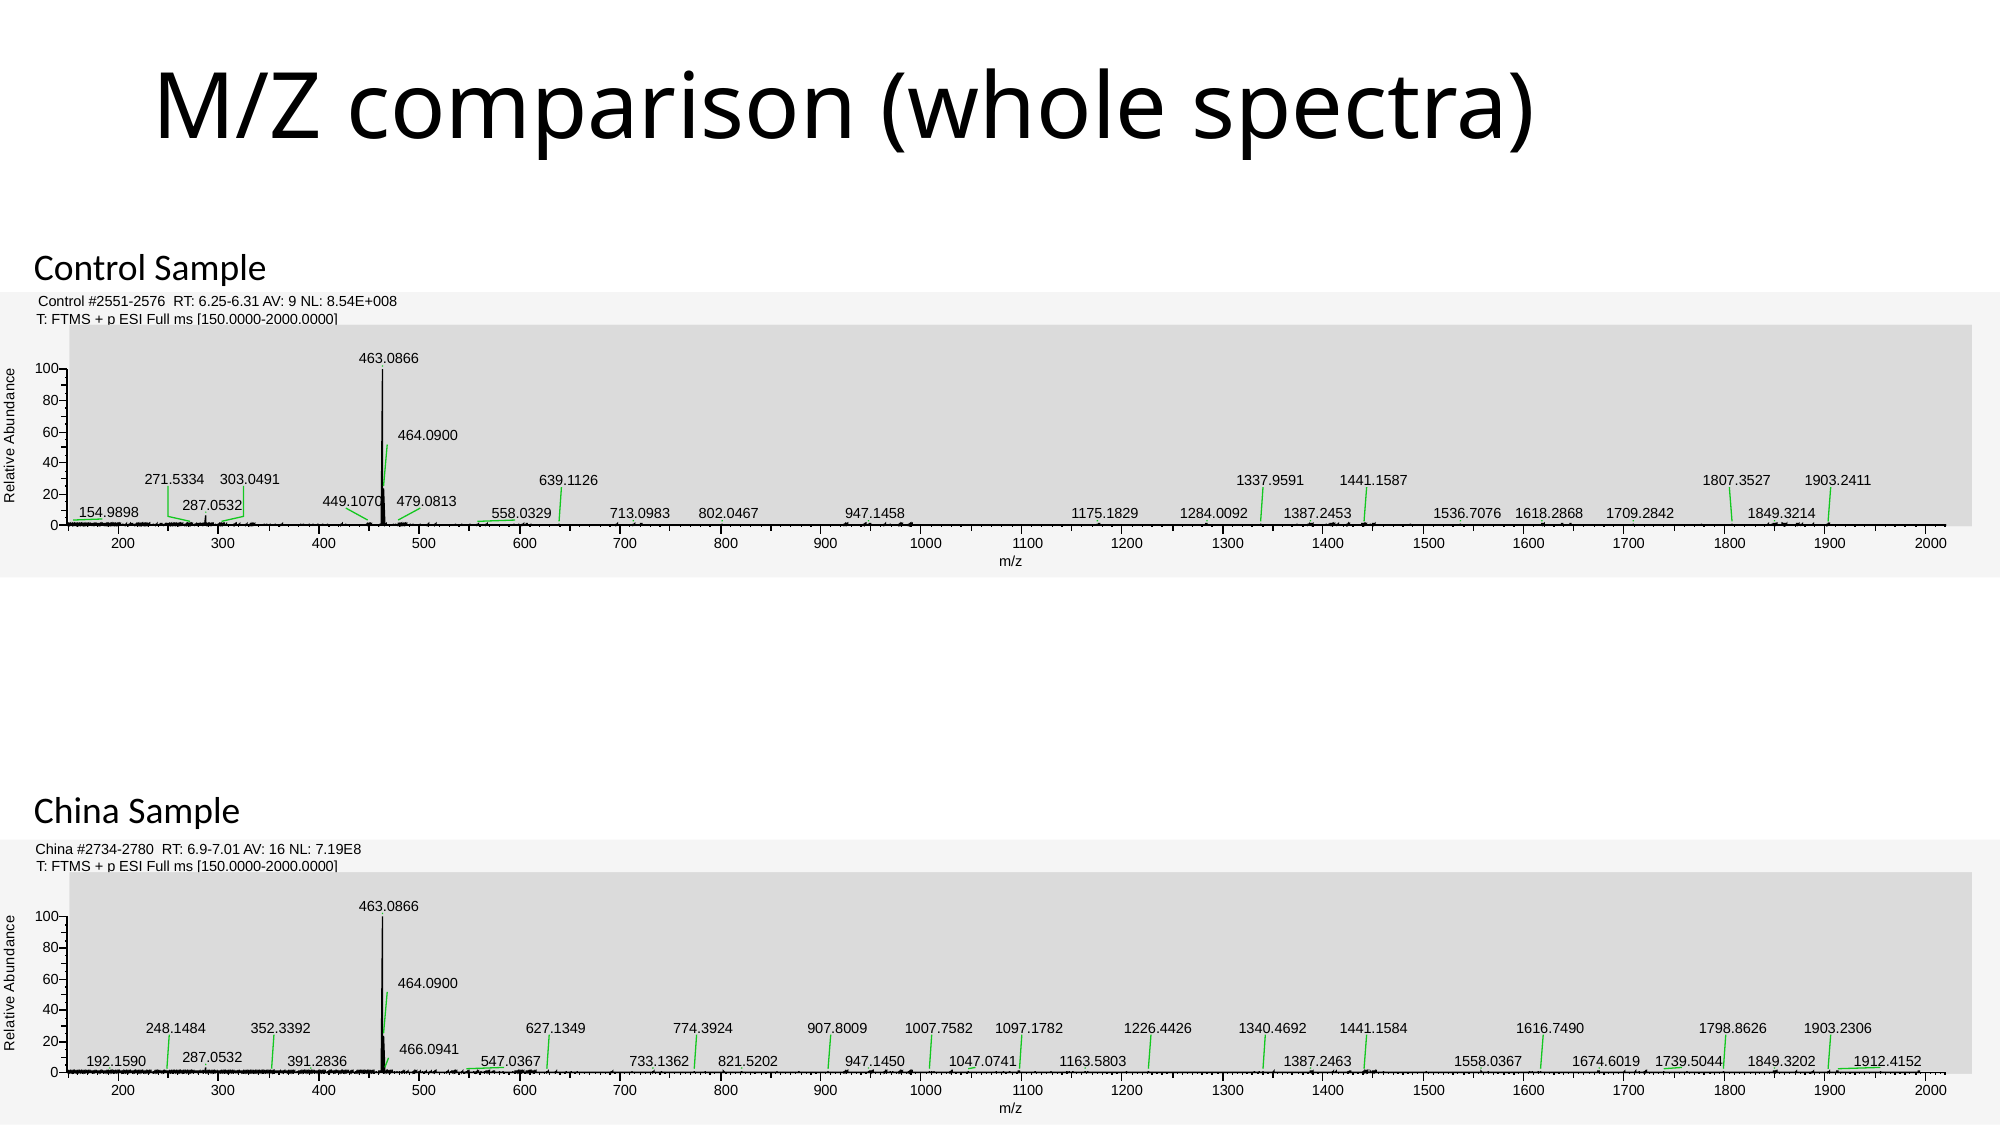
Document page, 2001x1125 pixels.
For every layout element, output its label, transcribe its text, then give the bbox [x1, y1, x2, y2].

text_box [0, 839, 2000, 1125]
title M/Z comparison (whole spectra) [137, 0, 1863, 218]
text_box Control Sample [19, 235, 306, 292]
text_box China Sample [19, 778, 306, 839]
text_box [0, 292, 2000, 578]
